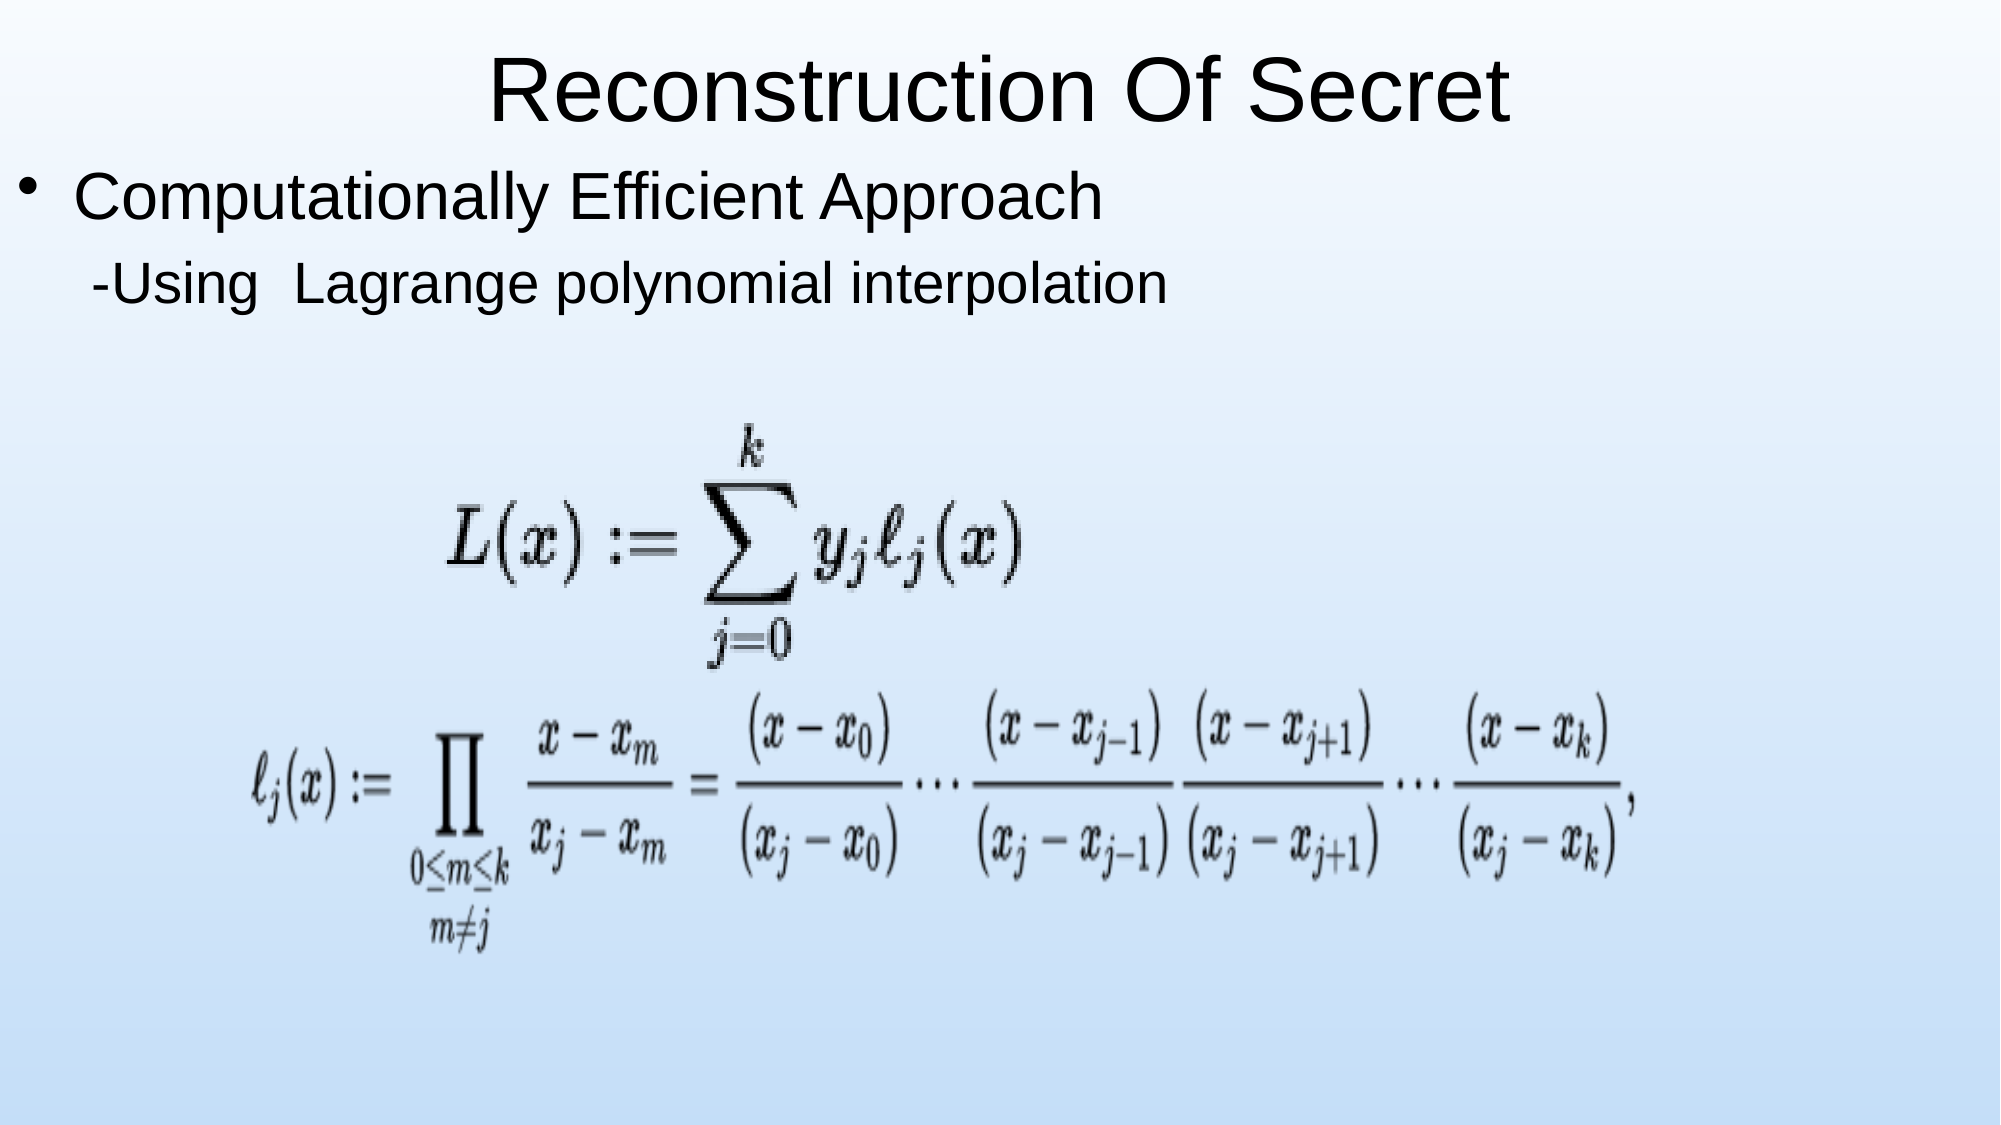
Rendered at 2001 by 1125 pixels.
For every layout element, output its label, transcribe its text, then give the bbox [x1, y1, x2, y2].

picture [251, 407, 1638, 968]
list Computationally Efficient Approach -Using Lagrange polynomial interpolation [1, 145, 1999, 1117]
title Reconstruction Of Secret [99, 2, 1901, 145]
